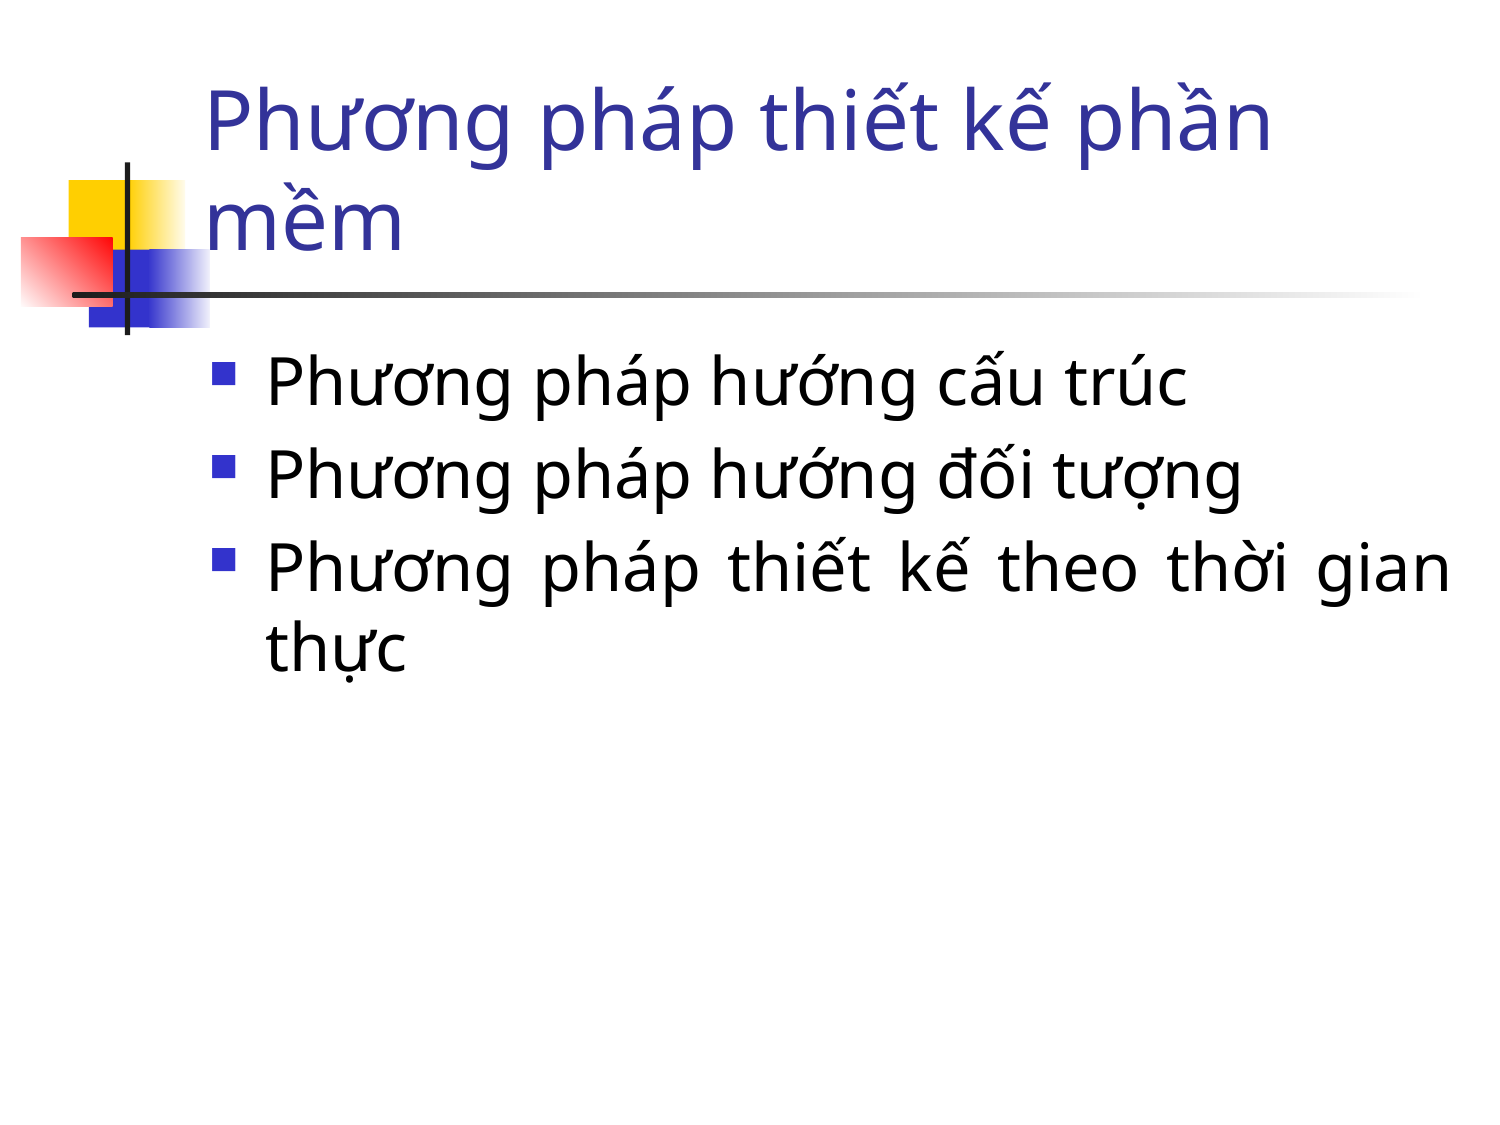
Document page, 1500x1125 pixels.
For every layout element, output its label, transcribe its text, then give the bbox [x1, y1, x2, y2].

list Phương pháp hướng cấu trúc Phương pháp hướng đối tượng Phương pháp thiết kế theo thời gian thực [193, 331, 1469, 1006]
title Phương pháp thiết kế phần mềm [188, 35, 1468, 275]
